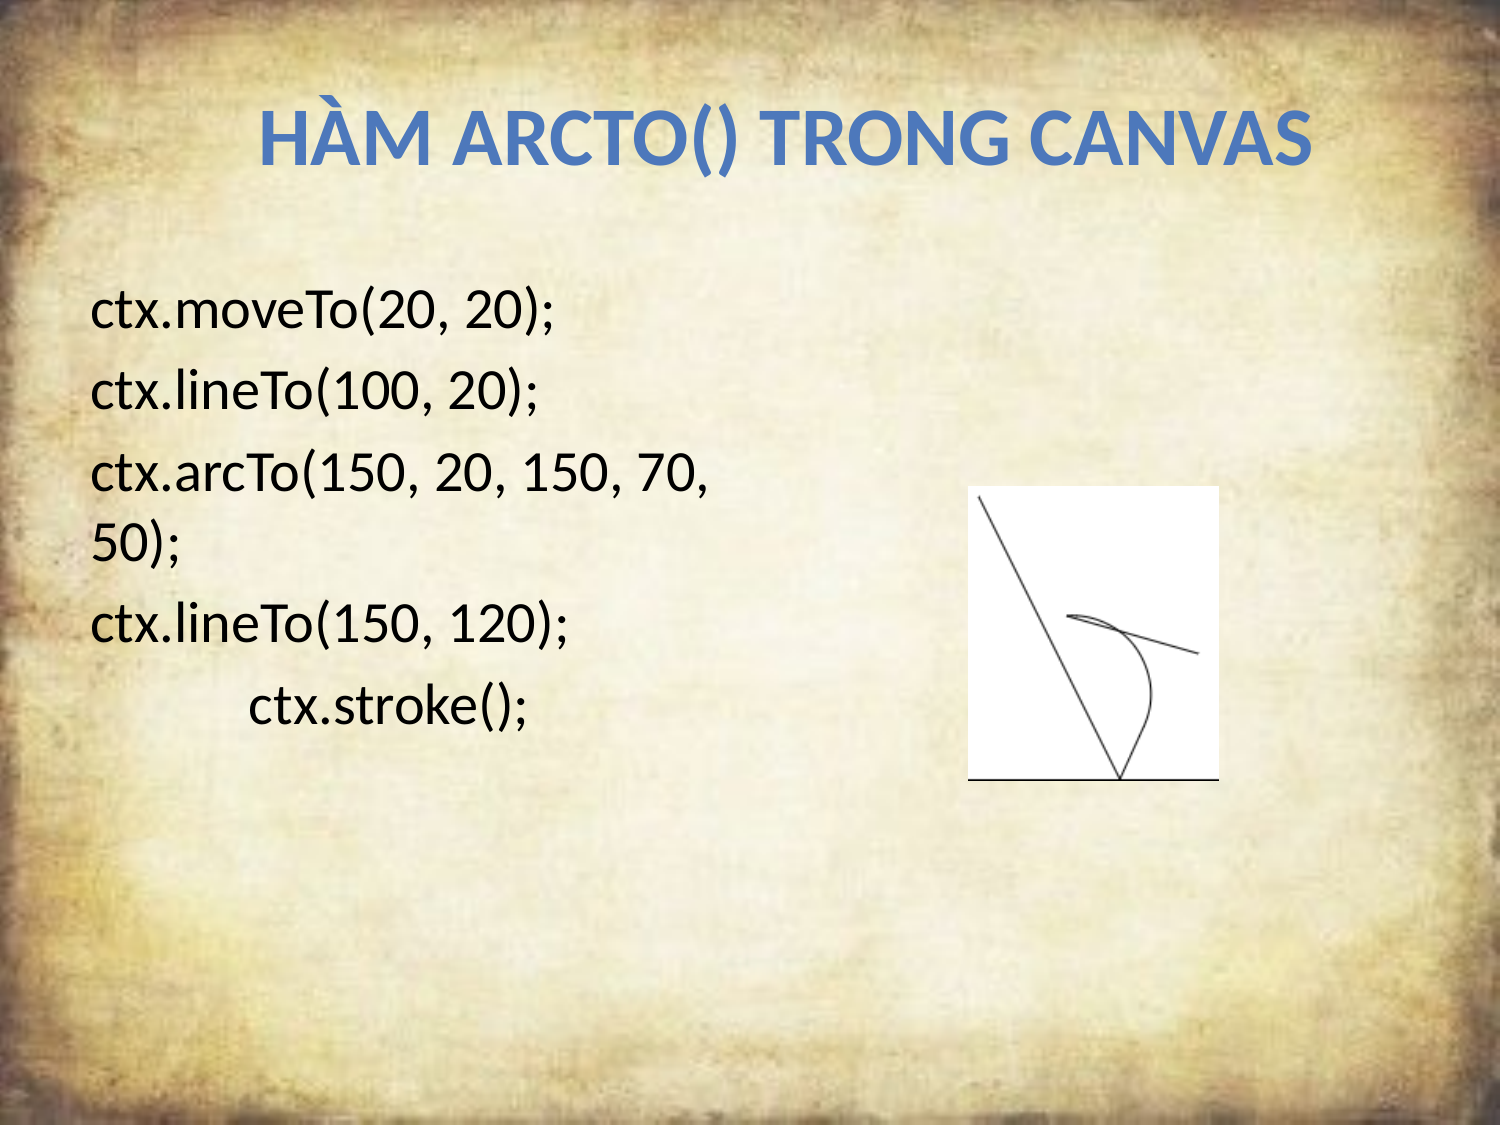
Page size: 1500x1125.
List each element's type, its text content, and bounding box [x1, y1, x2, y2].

text_box Hàm arcTo() trong Canvas [243, 75, 1329, 190]
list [968, 486, 1219, 781]
list ctx.moveTo(20, 20); ctx.lineTo(100, 20); ctx.arcTo(150, 20, 150, 70, 50); ctx.lineTo(150, 120); ctx.stroke(); [75, 262, 738, 1005]
picture [0, 0, 1500, 1125]
